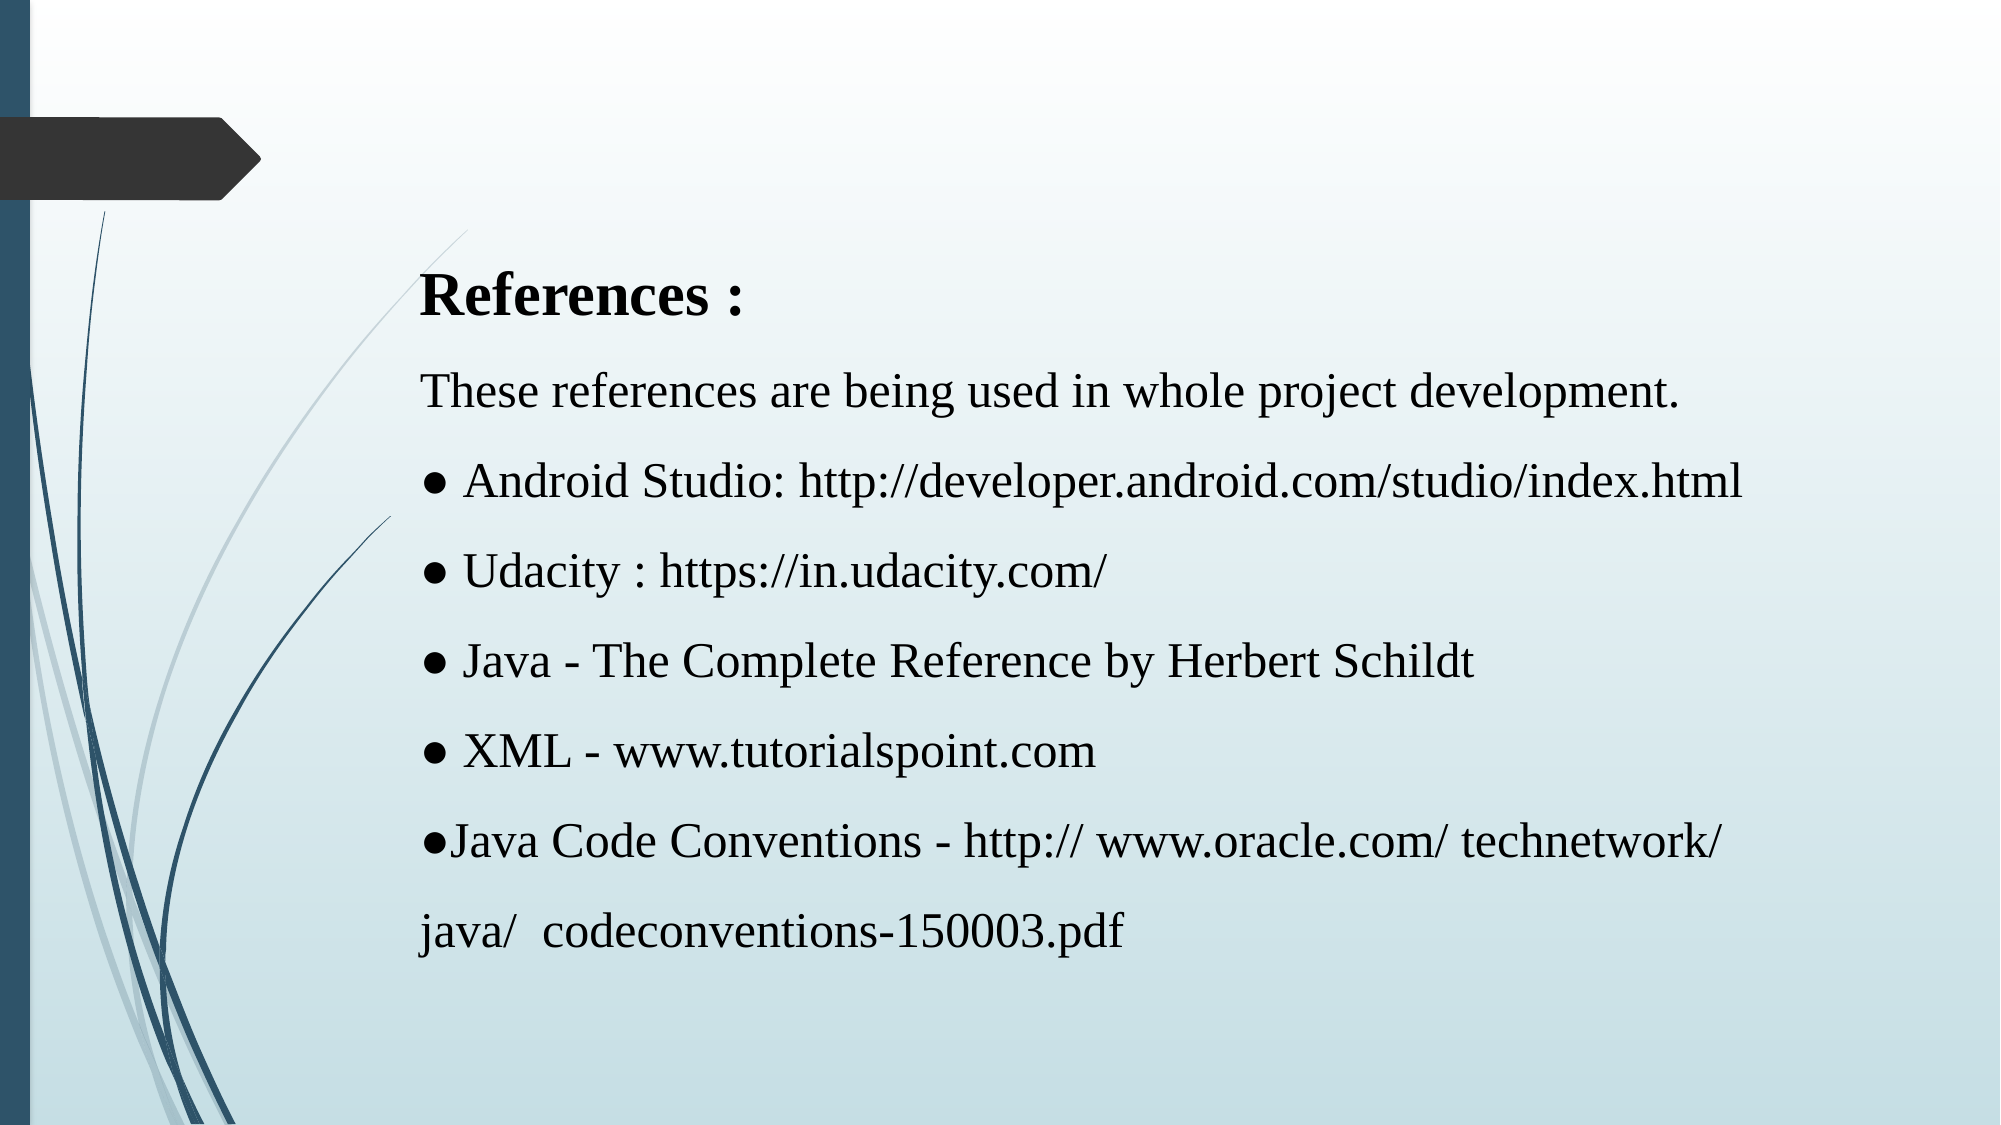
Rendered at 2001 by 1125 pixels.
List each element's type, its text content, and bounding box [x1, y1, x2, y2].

text_box References : These references are being used in whole project development. ● Android Studio: http://developer.android.com/studio/index.html ● Udacity : https://in.udacity.com/ ● Java - The Complete Reference by Herbert Schildt ● XML - www.tutorialspoint.com ●Java Code Conventions - http:// www.oracle.com/ technetwork/ java/ codeconventions-150003.pdf [404, 207, 1804, 966]
